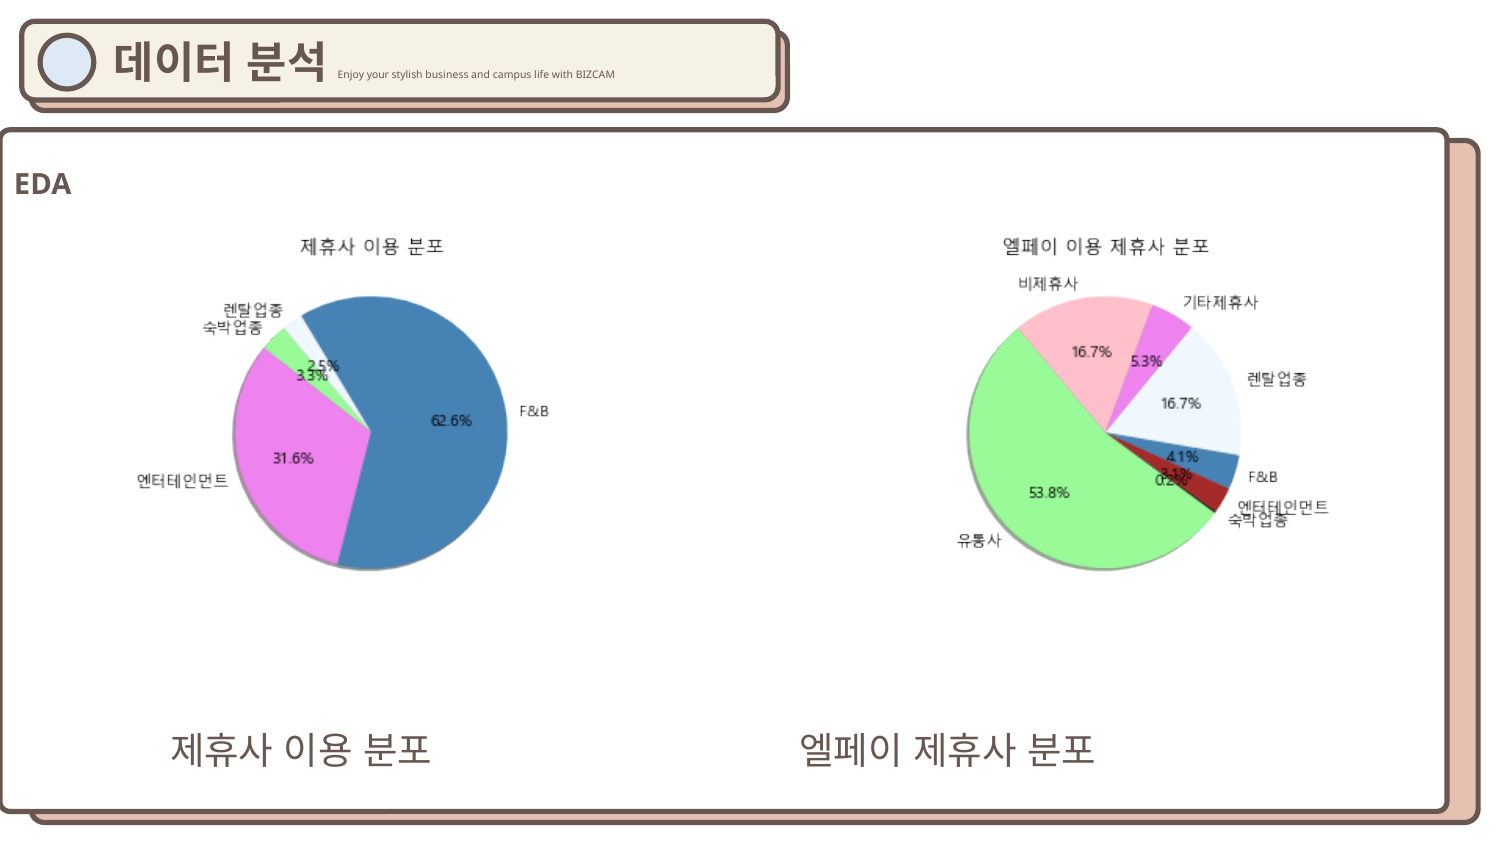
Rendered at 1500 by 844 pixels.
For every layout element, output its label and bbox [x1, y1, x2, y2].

picture [124, 229, 560, 615]
text_box [0, 21, 1479, 823]
picture [923, 229, 1339, 615]
